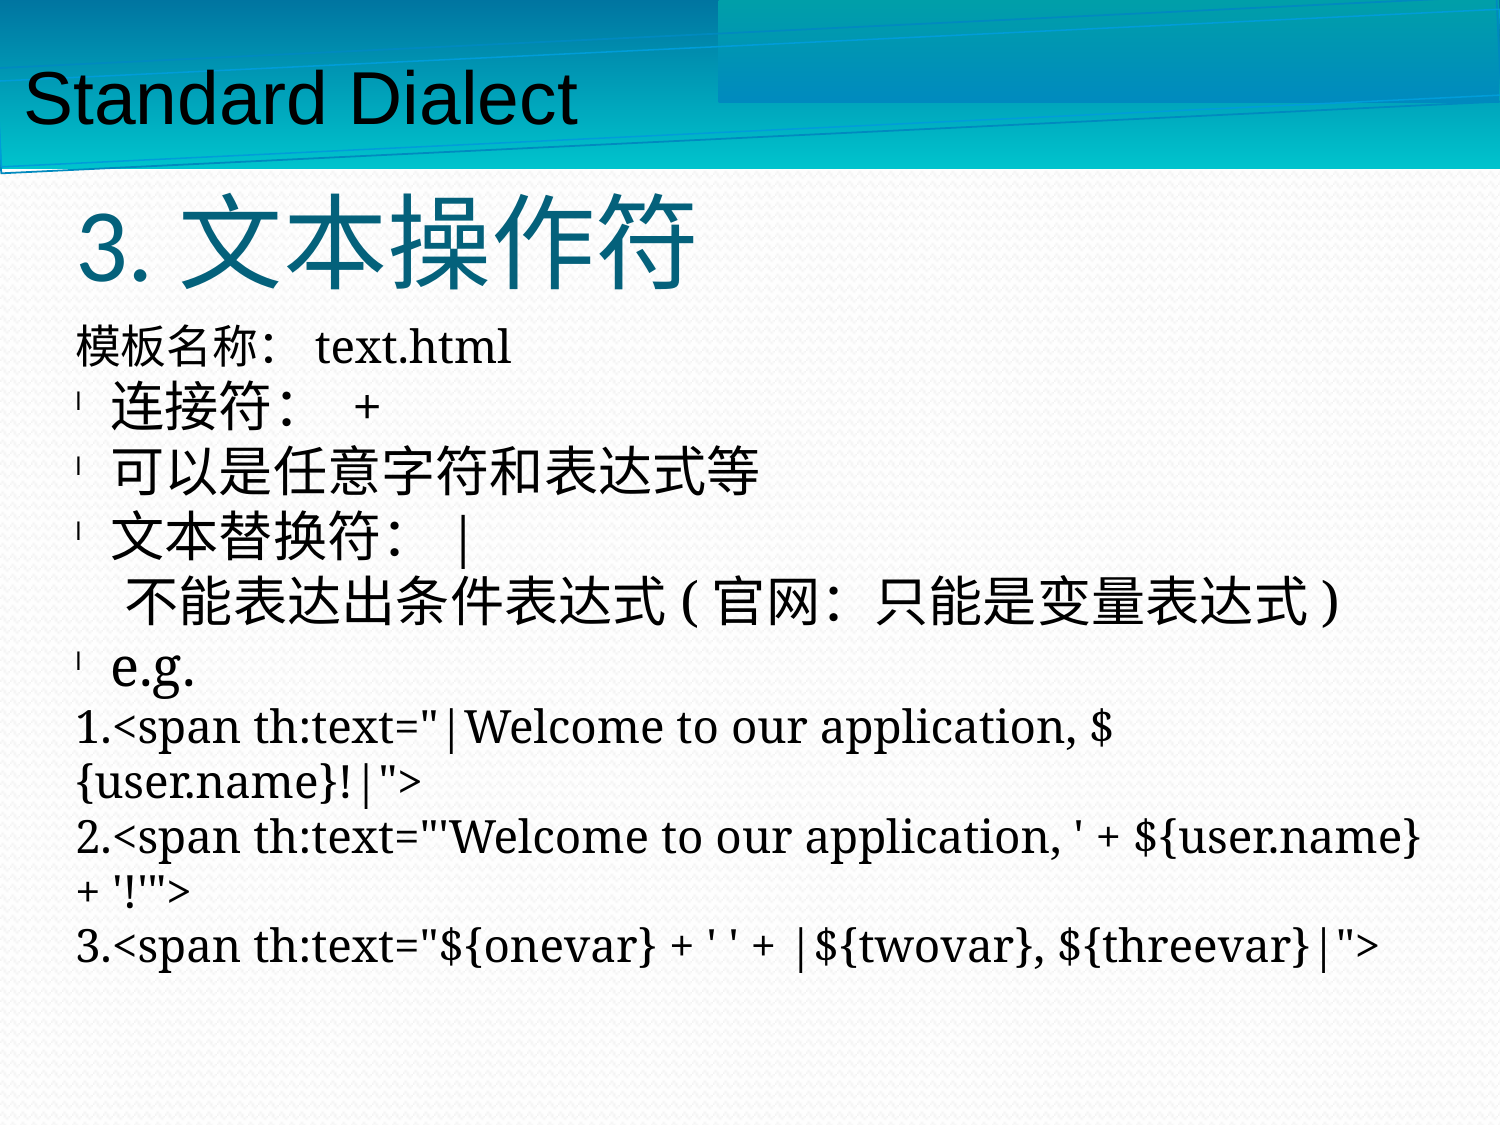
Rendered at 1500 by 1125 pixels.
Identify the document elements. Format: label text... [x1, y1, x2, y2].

picture [0, 168, 1500, 1125]
text_box 模板名称：text.html 连接符： + 可以是任意字符和表达式等 文本替换符：| 不能表达出条件表达式(官网：只能是变量表达式) e.g. 1.<span th:text="|Welcome to our application, ${user.name}!|"> 2.<span th:text="'Welcome to our application, ' + ${user.name} + '!'"> 3.<span th:text="${onevar} + ' ' + |${twovar}, ${threevar}|"> [75, 317, 1424, 1037]
text_box Standard Dialect [23, 1, 1373, 188]
text_box 3.文本操作符 [75, 115, 1424, 302]
picture [3, 168, 23, 172]
